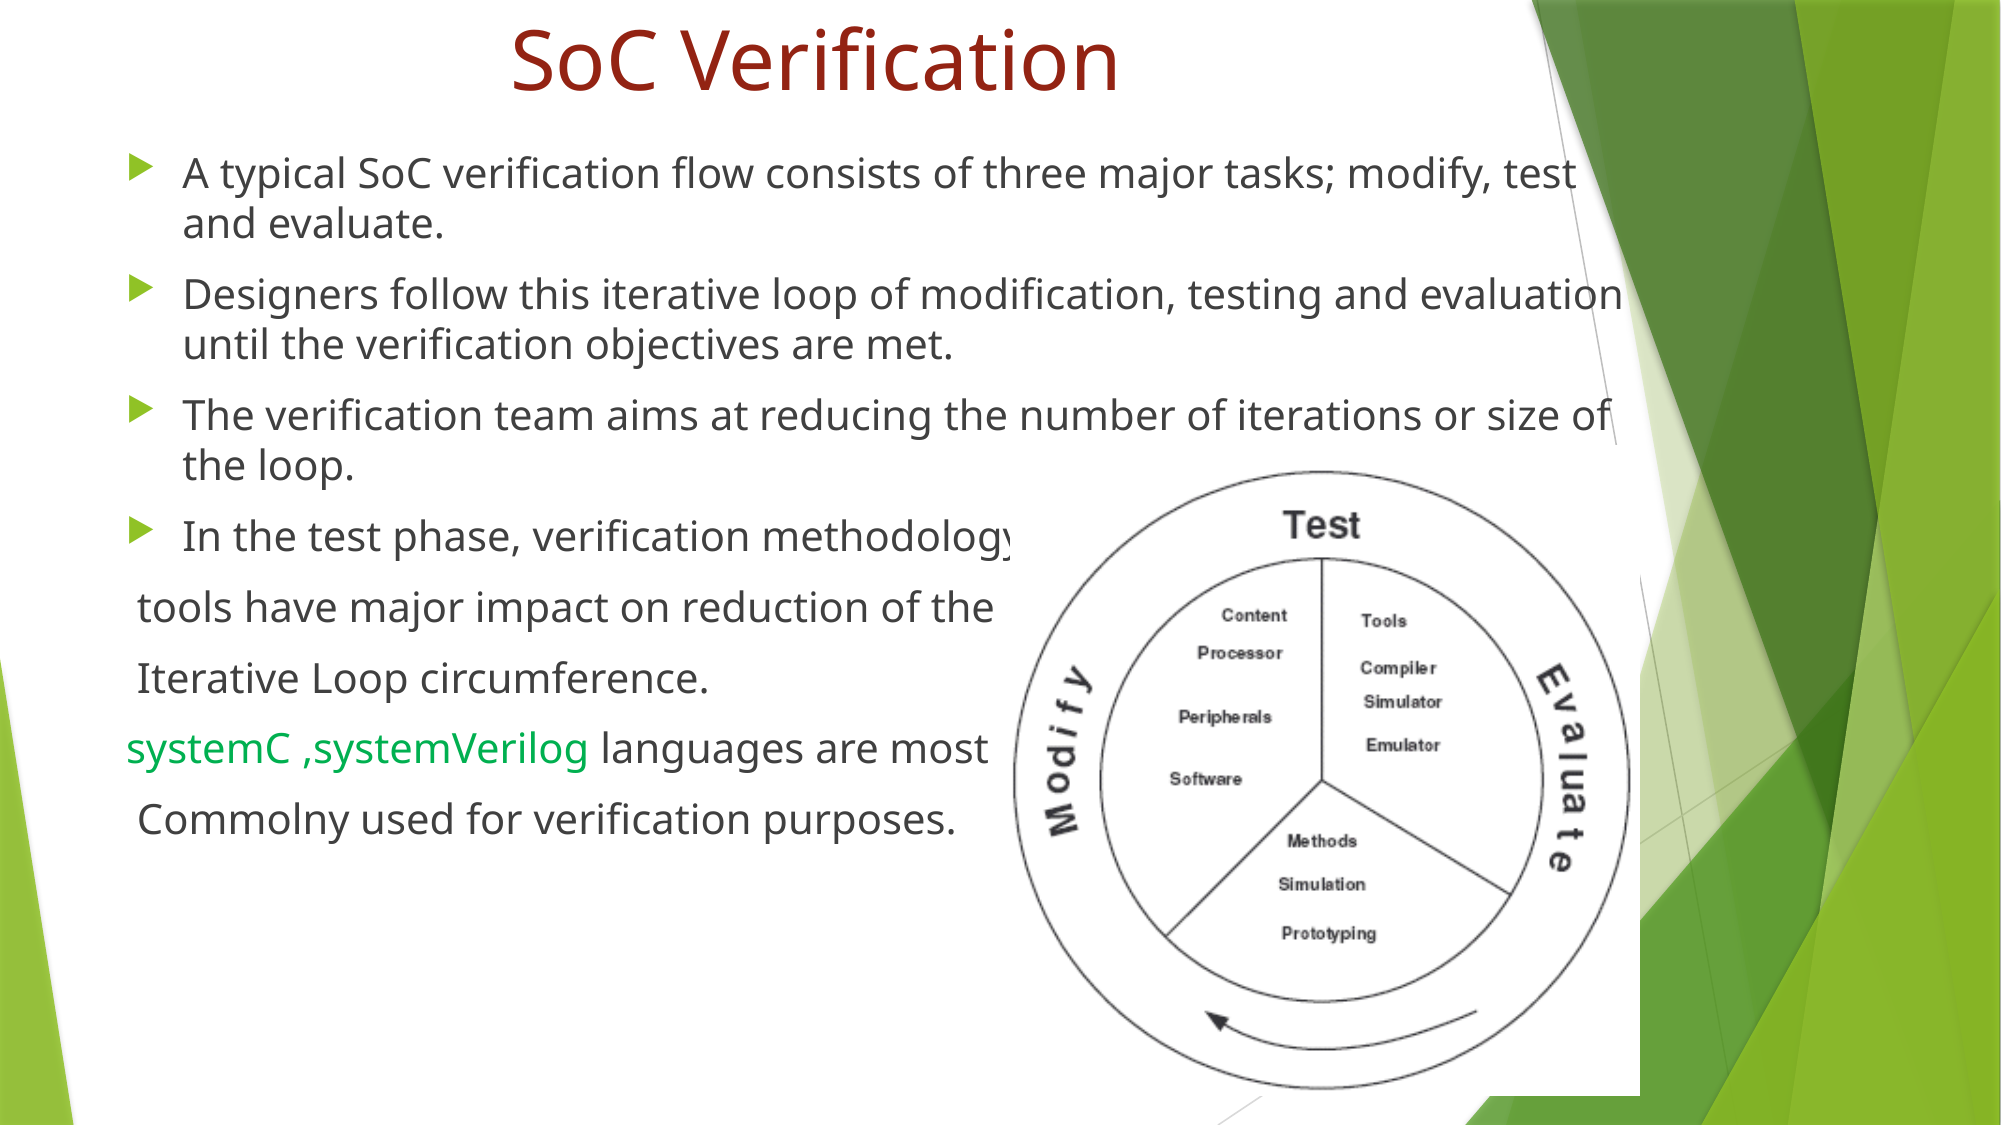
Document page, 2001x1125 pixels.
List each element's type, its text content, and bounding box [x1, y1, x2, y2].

list A typical SoC verification flow consists of three major tasks; modify, test and evaluate. Designers follow this iterative loop of modification, testing and evaluation until the verification objectives are met. The verification team aims at reducing the number of iterations or size of the loop. In the test phase, verification methodology and tools have major impact on reduction of the Iterative Loop circumference. systemC ,systemVerilog languages are most Commolny used for verification purposes. [111, 138, 1642, 1105]
title SoC Verification [111, 0, 1522, 138]
picture [1009, 445, 1640, 1096]
